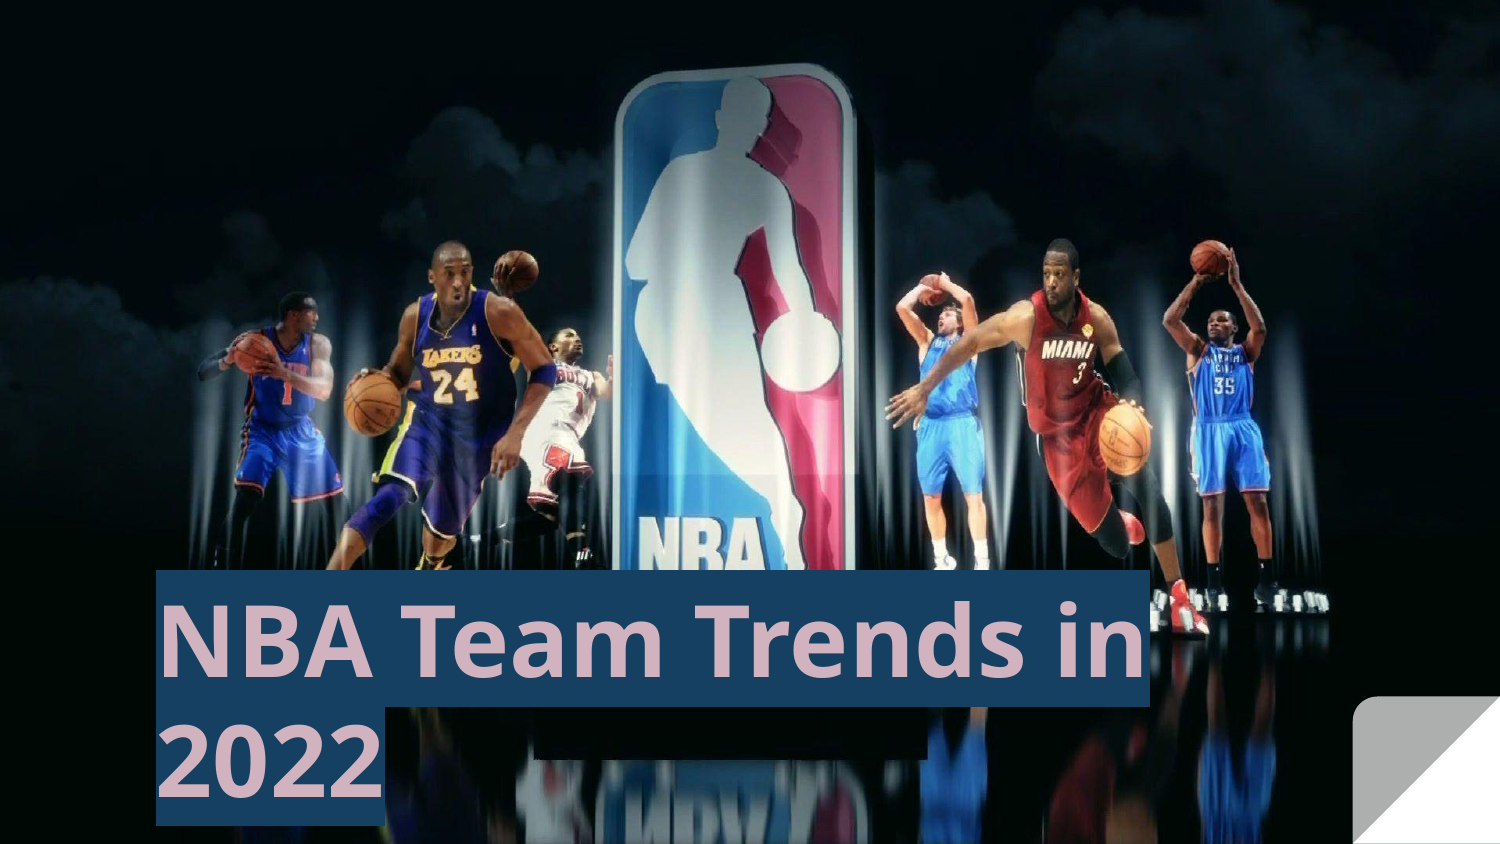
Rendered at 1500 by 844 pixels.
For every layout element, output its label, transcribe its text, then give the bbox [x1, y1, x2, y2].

picture [0, 0, 1500, 844]
text_box [1228, 377, 1500, 444]
title NBA Team Trends in 2022 [140, 679, 1360, 833]
